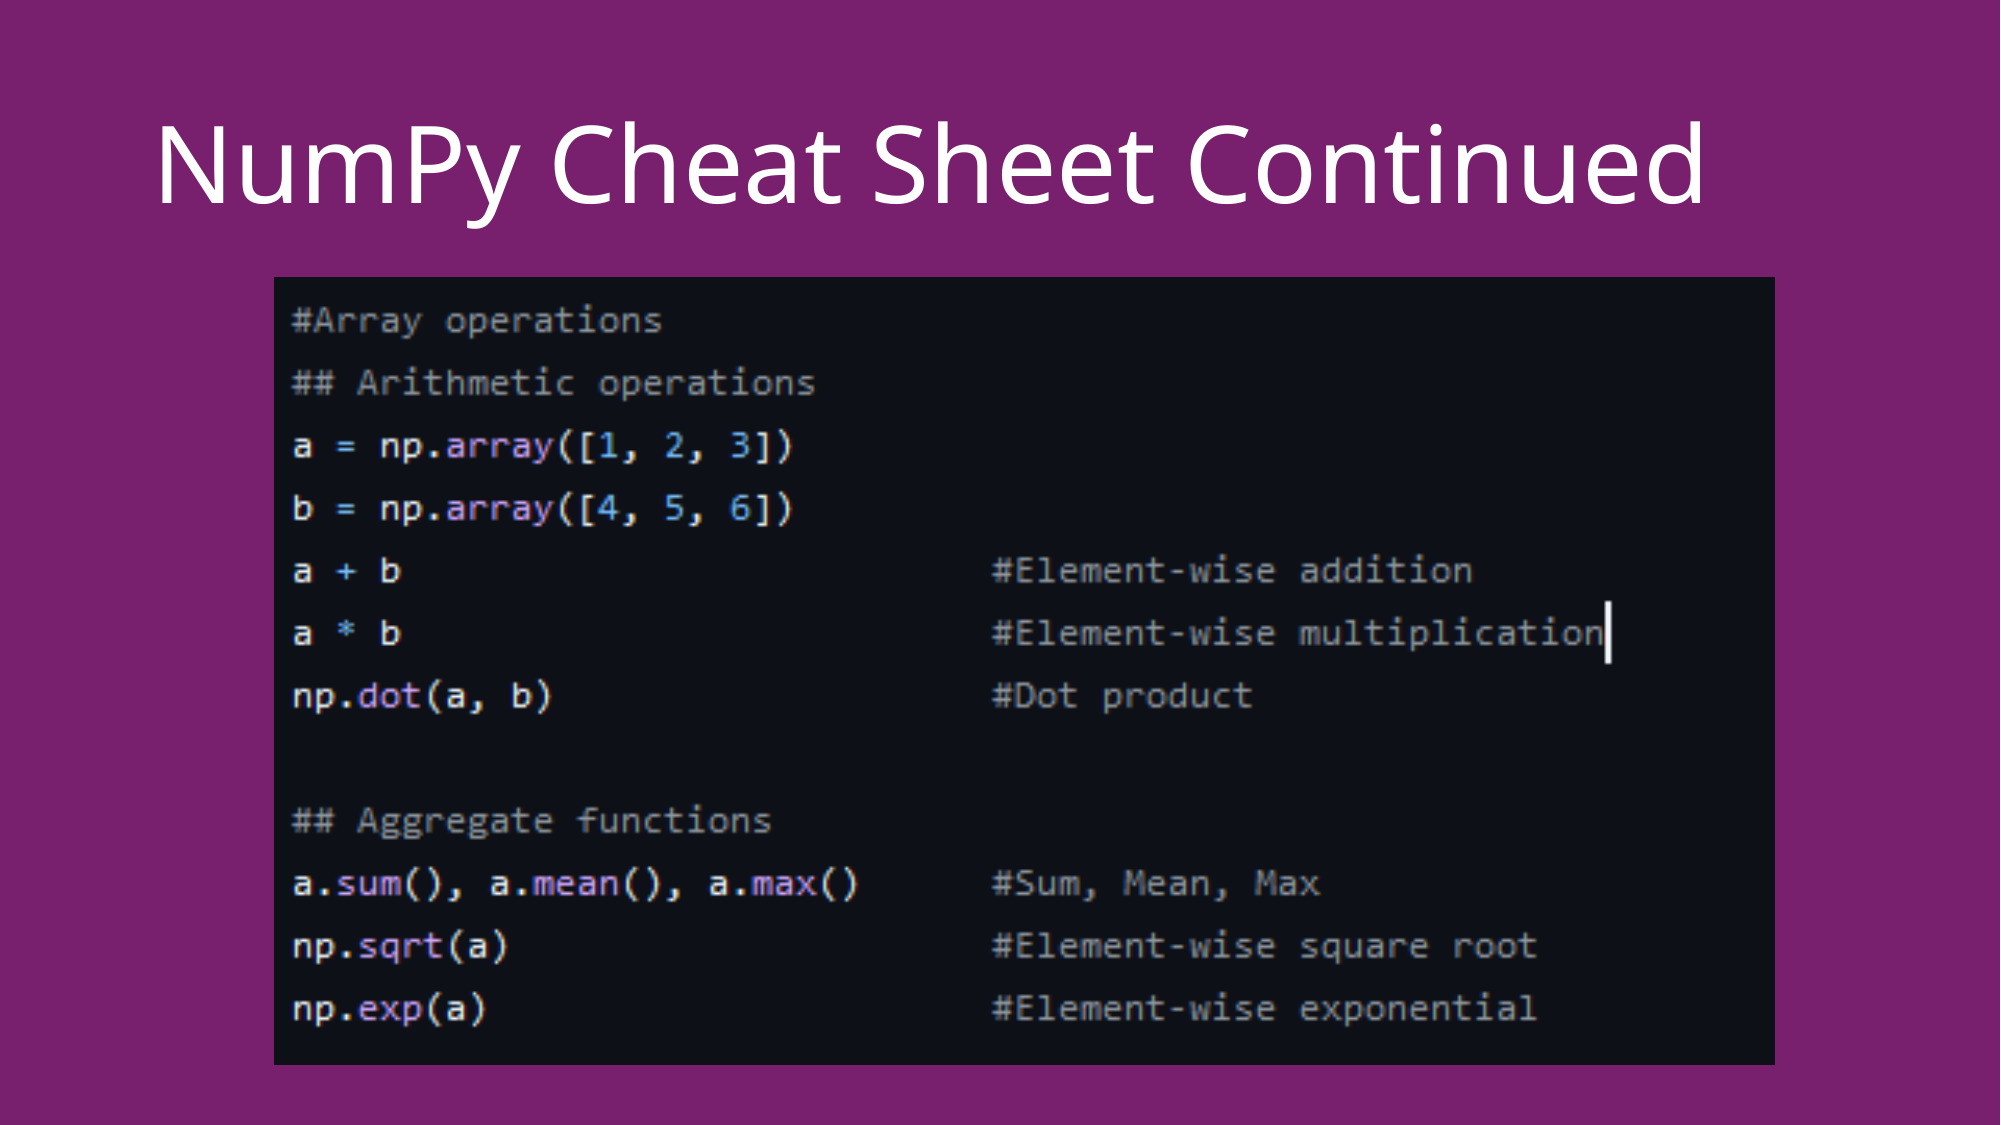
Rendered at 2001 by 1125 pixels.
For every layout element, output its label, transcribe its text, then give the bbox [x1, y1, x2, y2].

title NumPy Cheat Sheet Continued [137, 59, 1863, 278]
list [273, 276, 1775, 1066]
